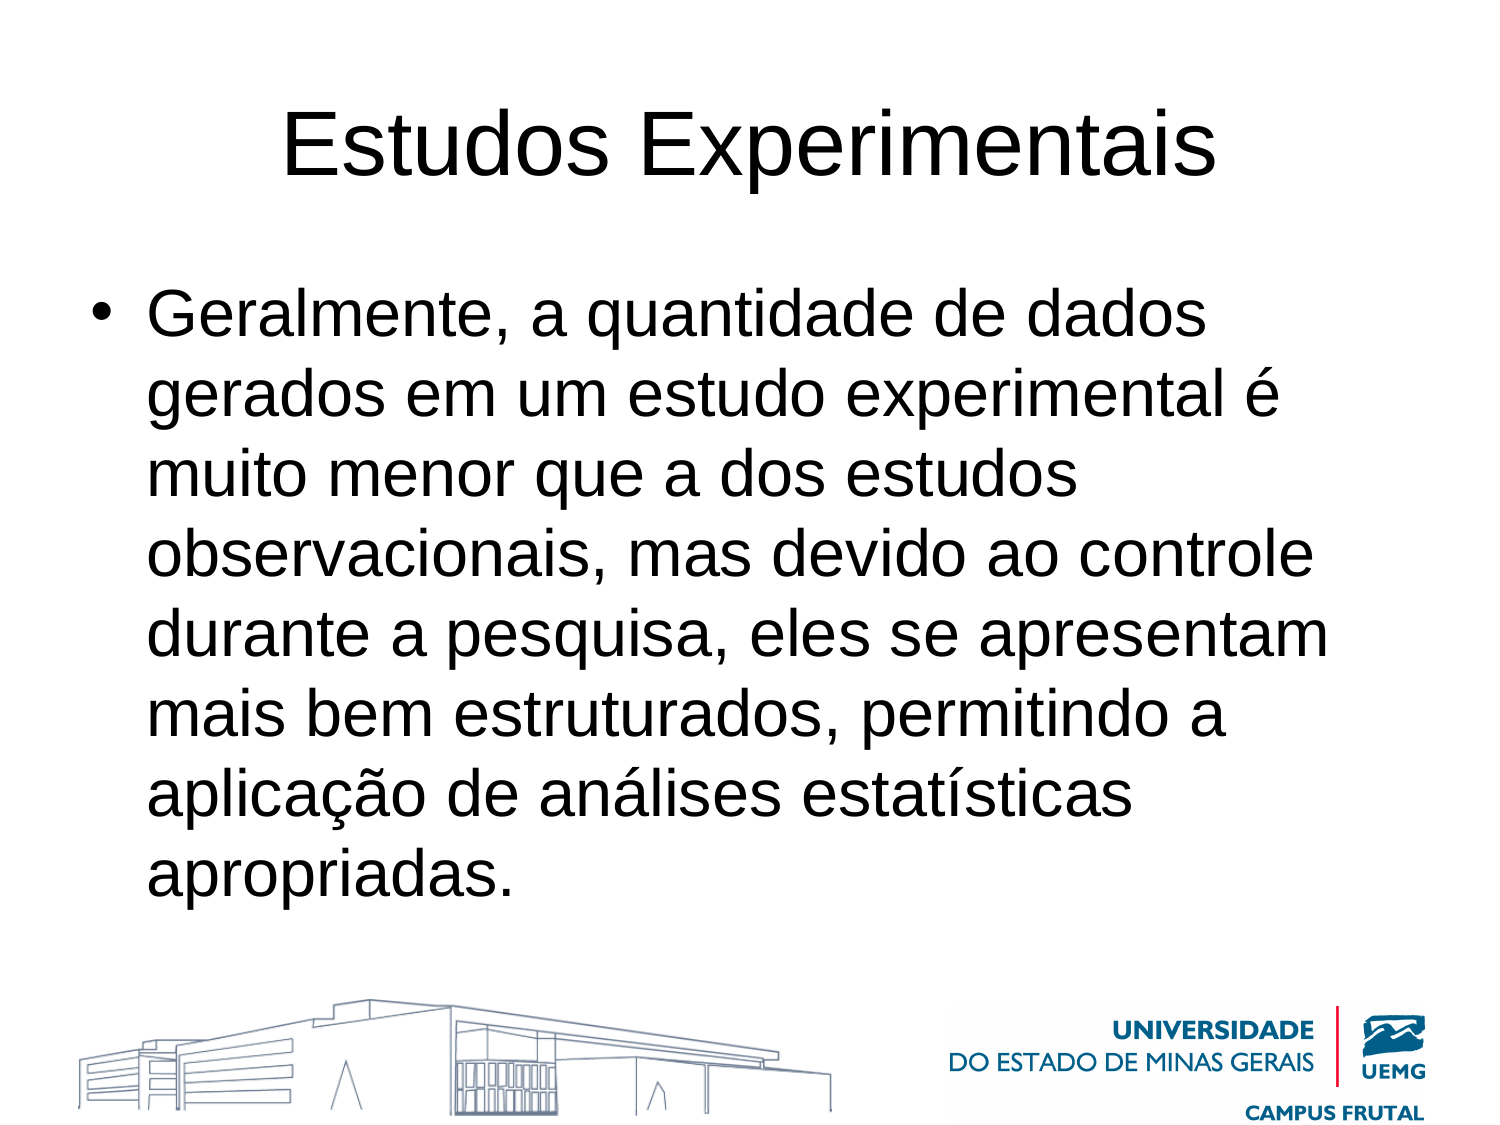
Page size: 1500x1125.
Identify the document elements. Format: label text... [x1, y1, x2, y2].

picture [1391, 1028, 1410, 1038]
picture [78, 999, 832, 1116]
picture [953, 1056, 963, 1068]
picture [1371, 1020, 1416, 1030]
picture [1415, 1067, 1425, 1075]
title Estudos Experimentais [75, 45, 1425, 233]
list Geralmente, a quantidade de dados gerados em um estudo experimental é muito menor que a dos estudos observacionais, mas devido ao controle durante a pesquisa, eles se apresentam mais bem estruturados, permitindo a aplicação de análises estatísticas apropriadas. [75, 262, 1425, 988]
picture [950, 1006, 1425, 1125]
